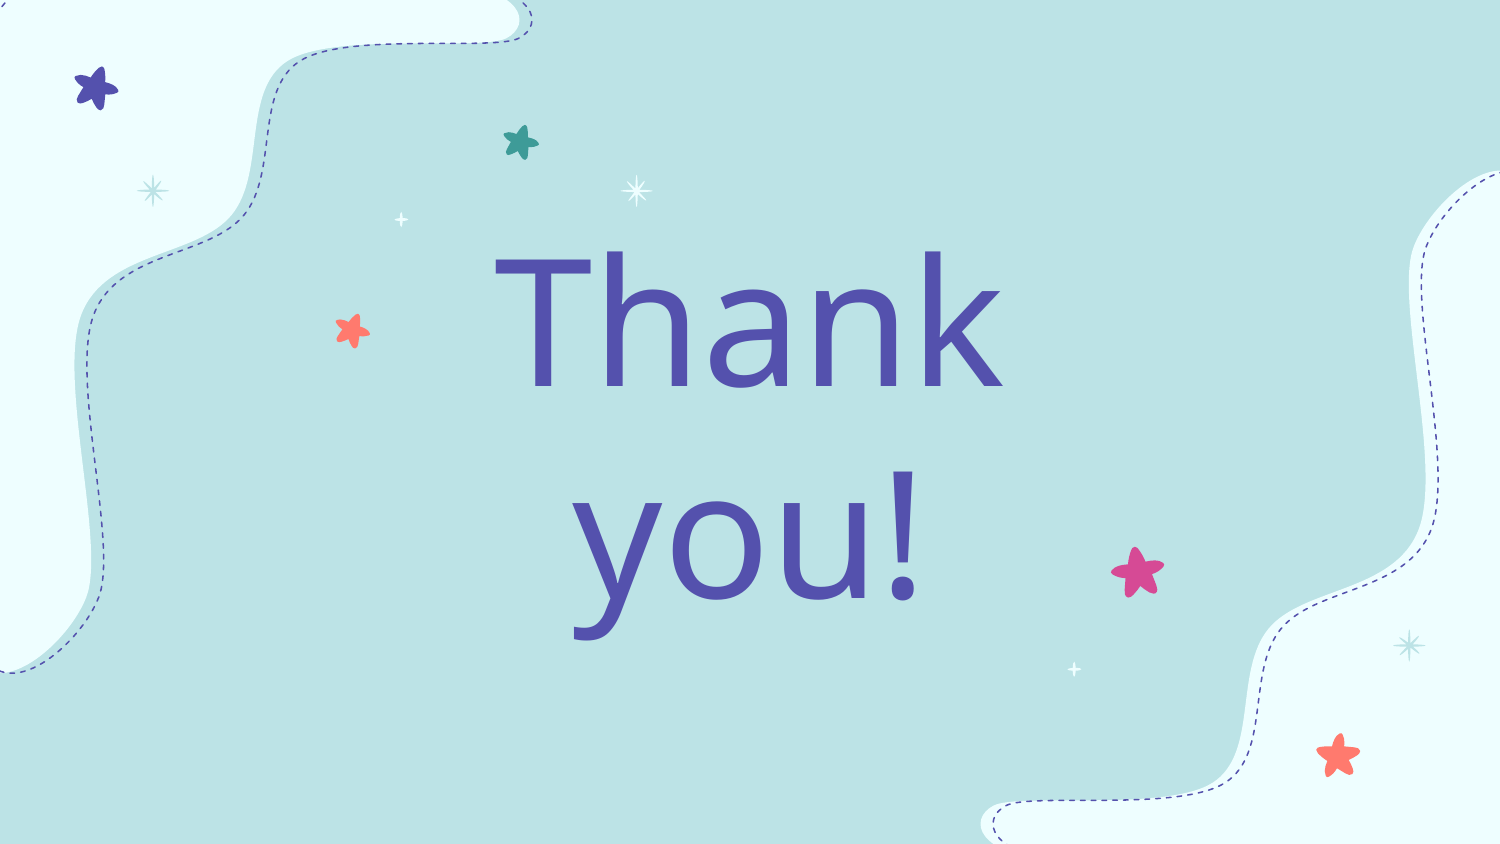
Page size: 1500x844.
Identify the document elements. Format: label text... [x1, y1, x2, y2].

title Thank you! [403, 319, 1097, 524]
